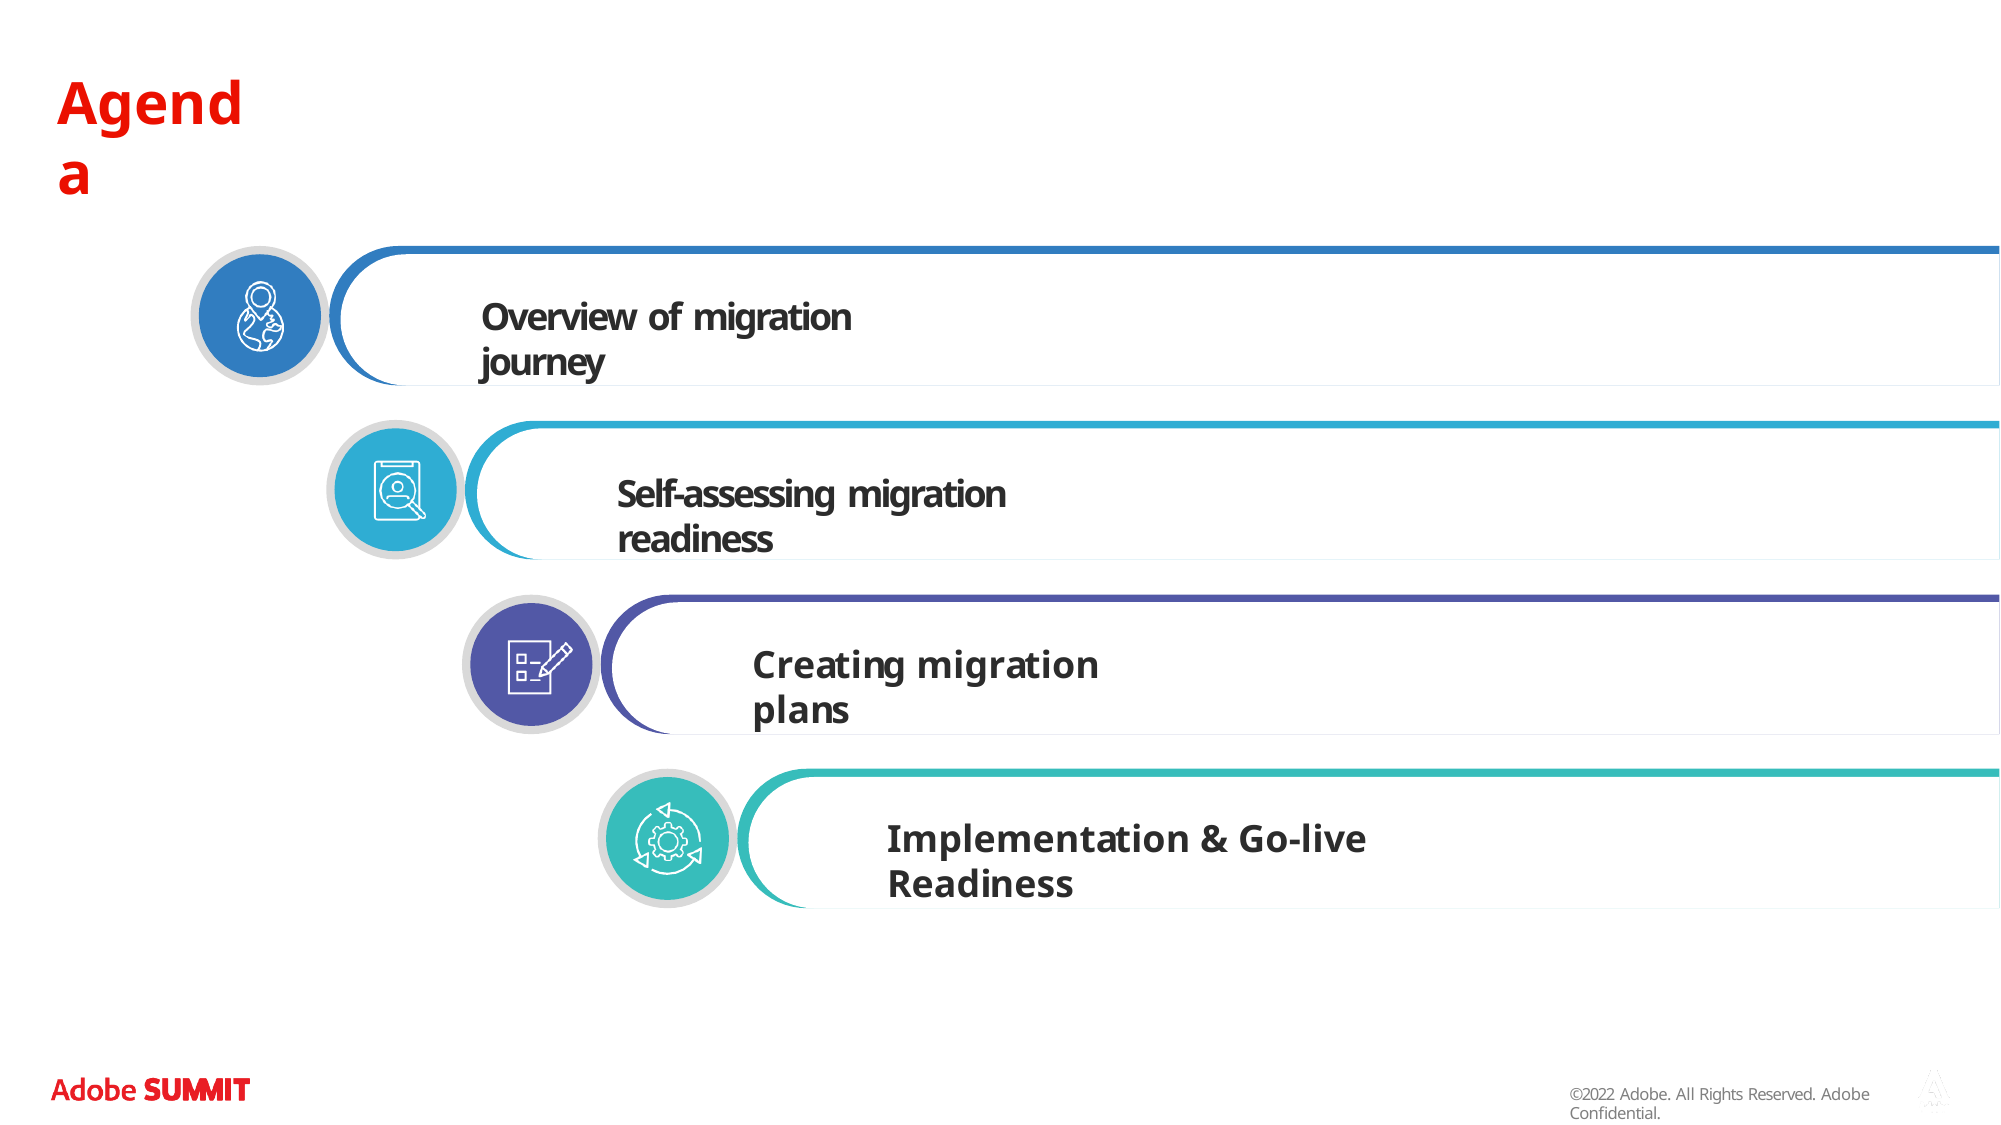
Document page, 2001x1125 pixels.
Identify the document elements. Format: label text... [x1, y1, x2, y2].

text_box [330, 245, 2000, 386]
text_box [507, 640, 573, 695]
picture [50, 1077, 250, 1101]
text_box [190, 245, 330, 386]
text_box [461, 594, 2000, 735]
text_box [326, 419, 2000, 560]
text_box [633, 801, 703, 876]
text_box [373, 460, 426, 521]
title Agenda [55, 63, 251, 254]
picture [1918, 1070, 1950, 1113]
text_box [597, 768, 2000, 909]
footer ©2022 Adobe. All Rights Reserved. Adobe Confidential. [1567, 1082, 1939, 1125]
